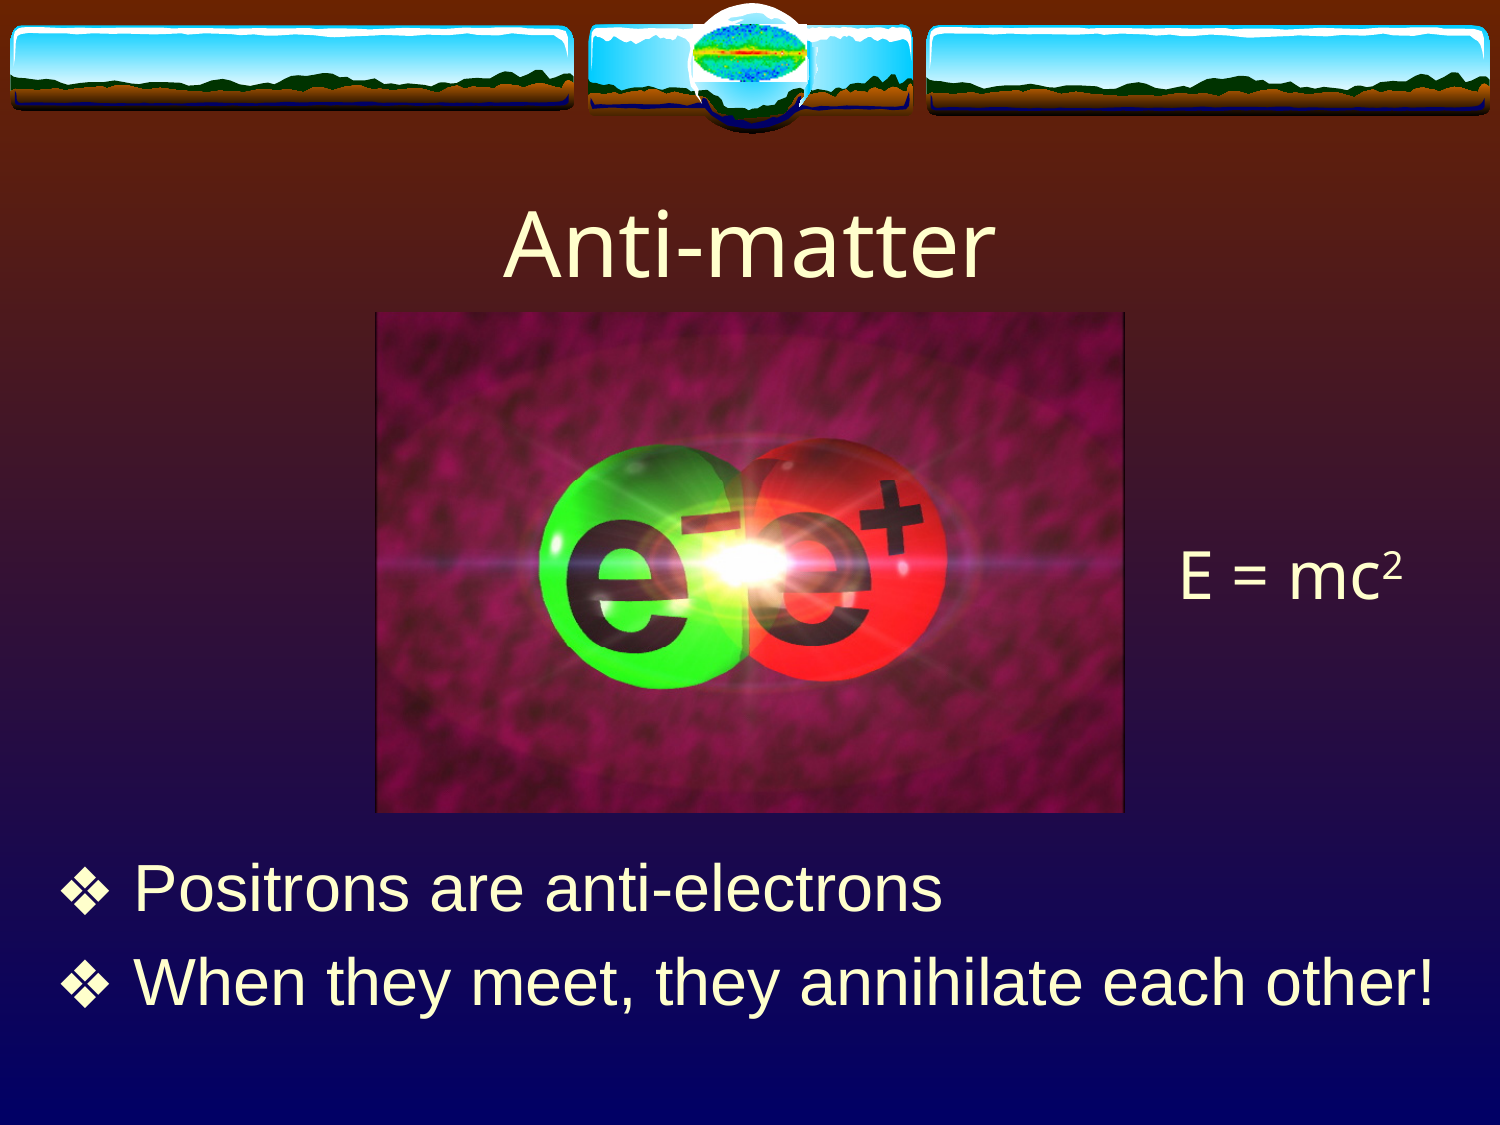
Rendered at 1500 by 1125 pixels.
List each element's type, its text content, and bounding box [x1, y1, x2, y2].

text_box E = mc2 [1162, 524, 1431, 620]
title Anti-matter [22, 145, 1480, 336]
picture [746, 73, 755, 79]
picture [374, 312, 1126, 813]
list Positrons are anti-electrons When they meet, they annihilate each other! [40, 837, 1500, 1053]
picture [693, 24, 807, 82]
